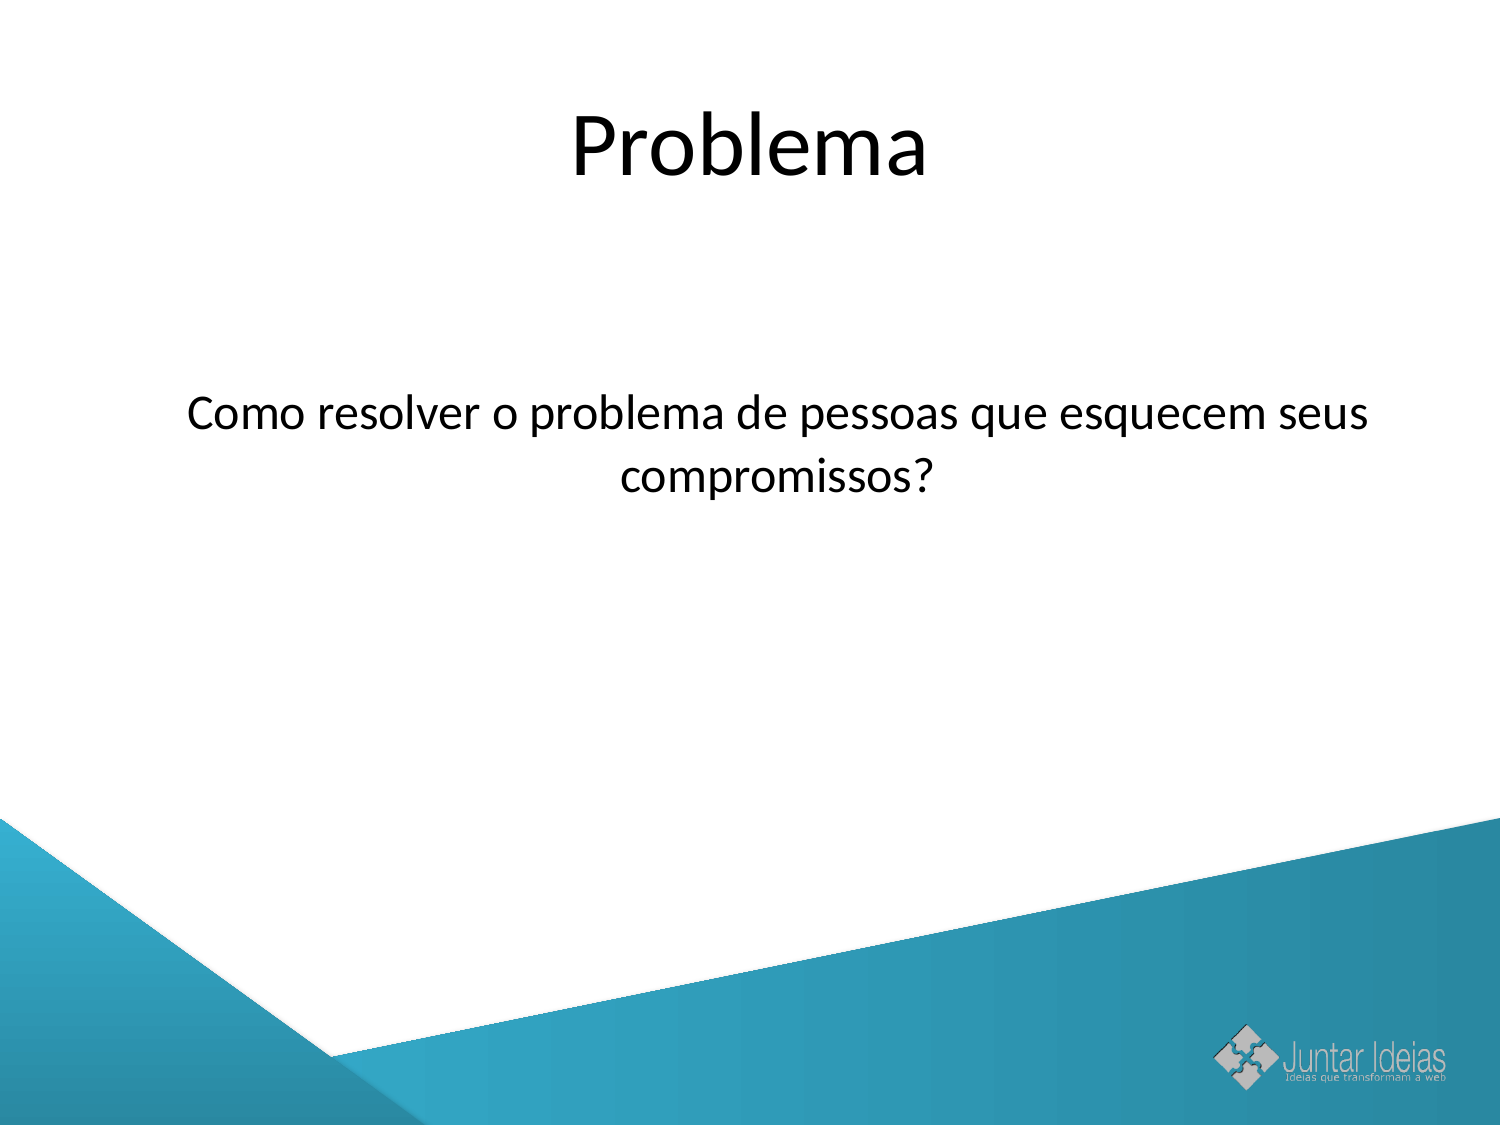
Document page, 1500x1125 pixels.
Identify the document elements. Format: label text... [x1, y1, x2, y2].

list Como resolver o problema de pessoas que esquecem seus compromissos? [75, 354, 1425, 816]
title Problema [75, 45, 1425, 233]
picture [1210, 1011, 1460, 1101]
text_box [0, 817, 1500, 1125]
